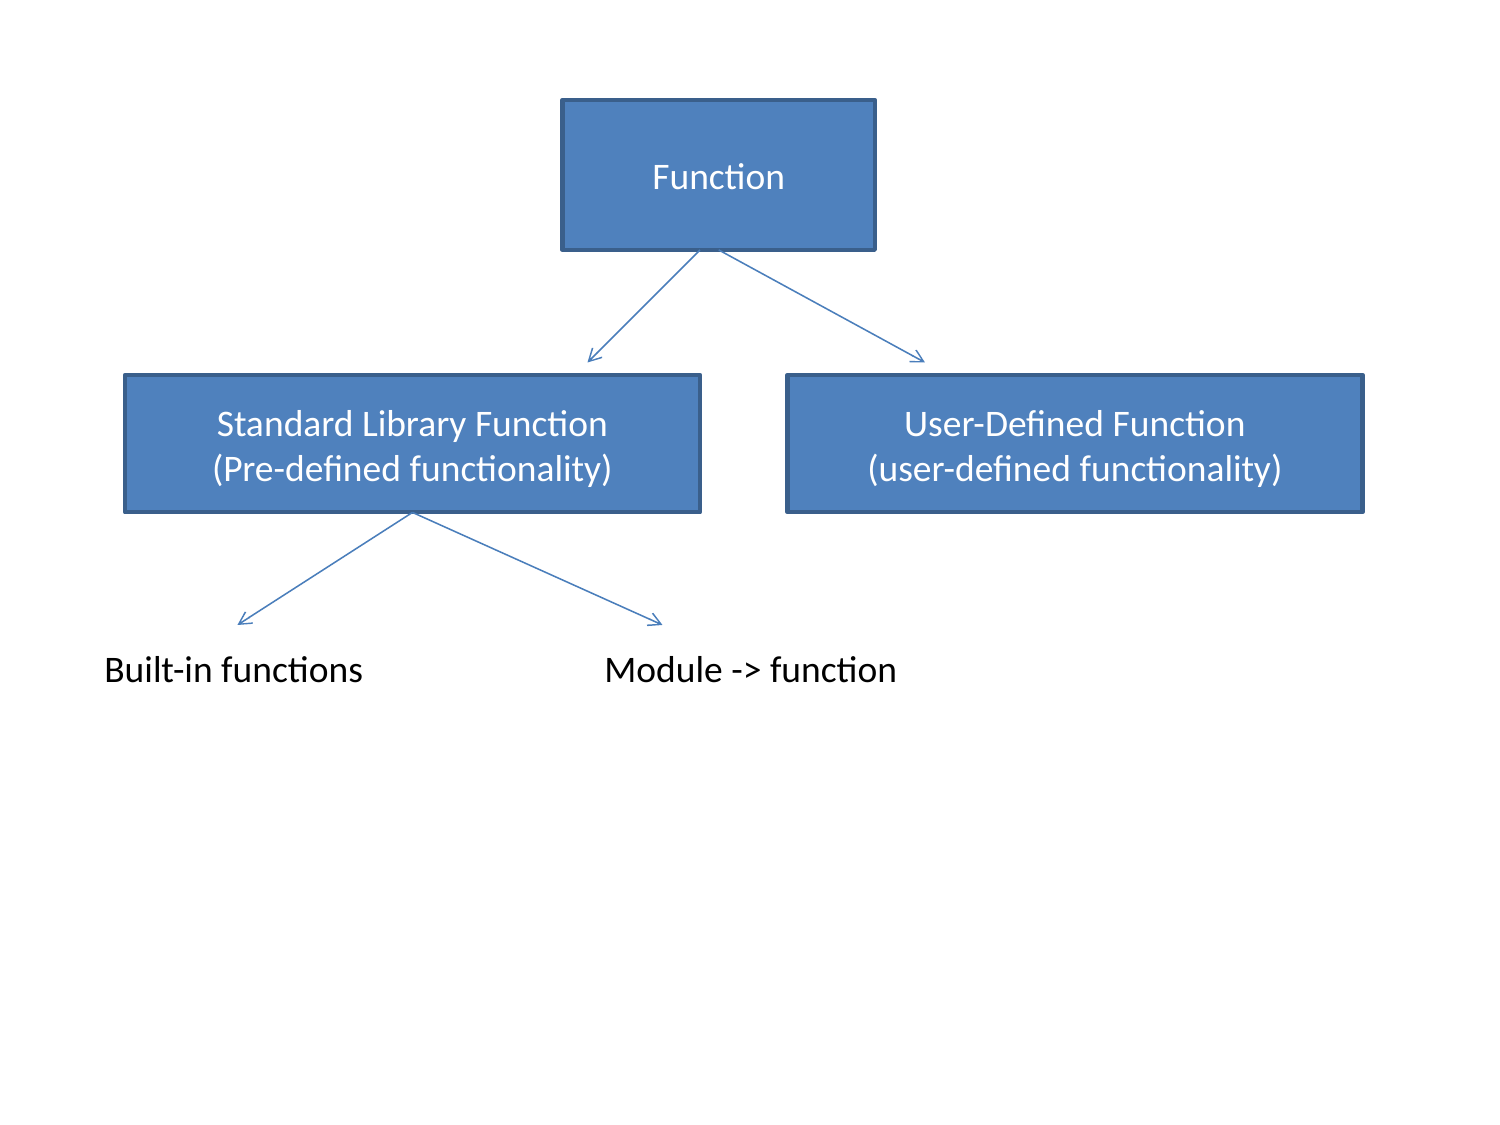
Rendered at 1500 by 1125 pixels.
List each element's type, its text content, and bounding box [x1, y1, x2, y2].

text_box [587, 249, 701, 363]
text_box Built-in functions [89, 637, 379, 698]
text_box Standard Library Function (Pre-defined functionality) [123, 373, 702, 514]
text_box Module -> function [597, 637, 913, 698]
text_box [268, 480, 382, 657]
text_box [480, 443, 594, 694]
text_box User-Defined Function (user-defined functionality) [785, 373, 1365, 514]
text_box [765, 202, 879, 410]
text_box Function [560, 98, 877, 252]
